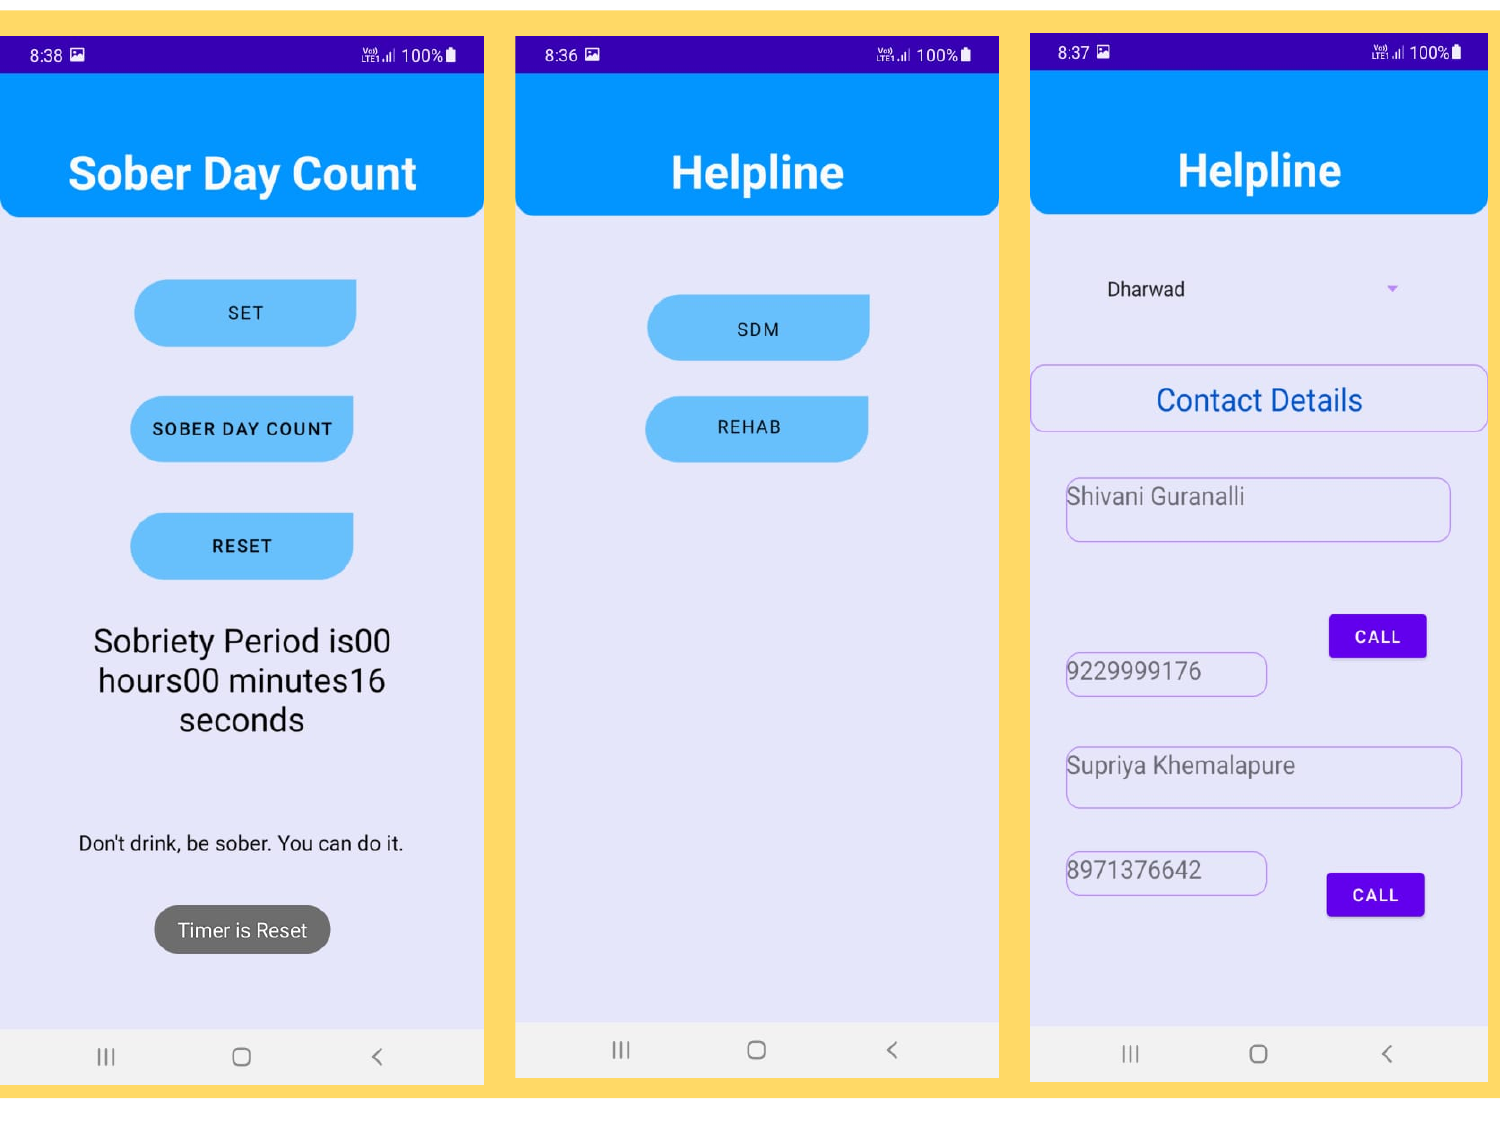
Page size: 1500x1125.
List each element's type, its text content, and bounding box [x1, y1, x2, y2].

slide_number 17 [1059, 1099, 1397, 1103]
picture [0, 36, 484, 1085]
text_box [0, 10, 1500, 1099]
picture [1030, 33, 1489, 1082]
picture [515, 36, 1000, 1078]
